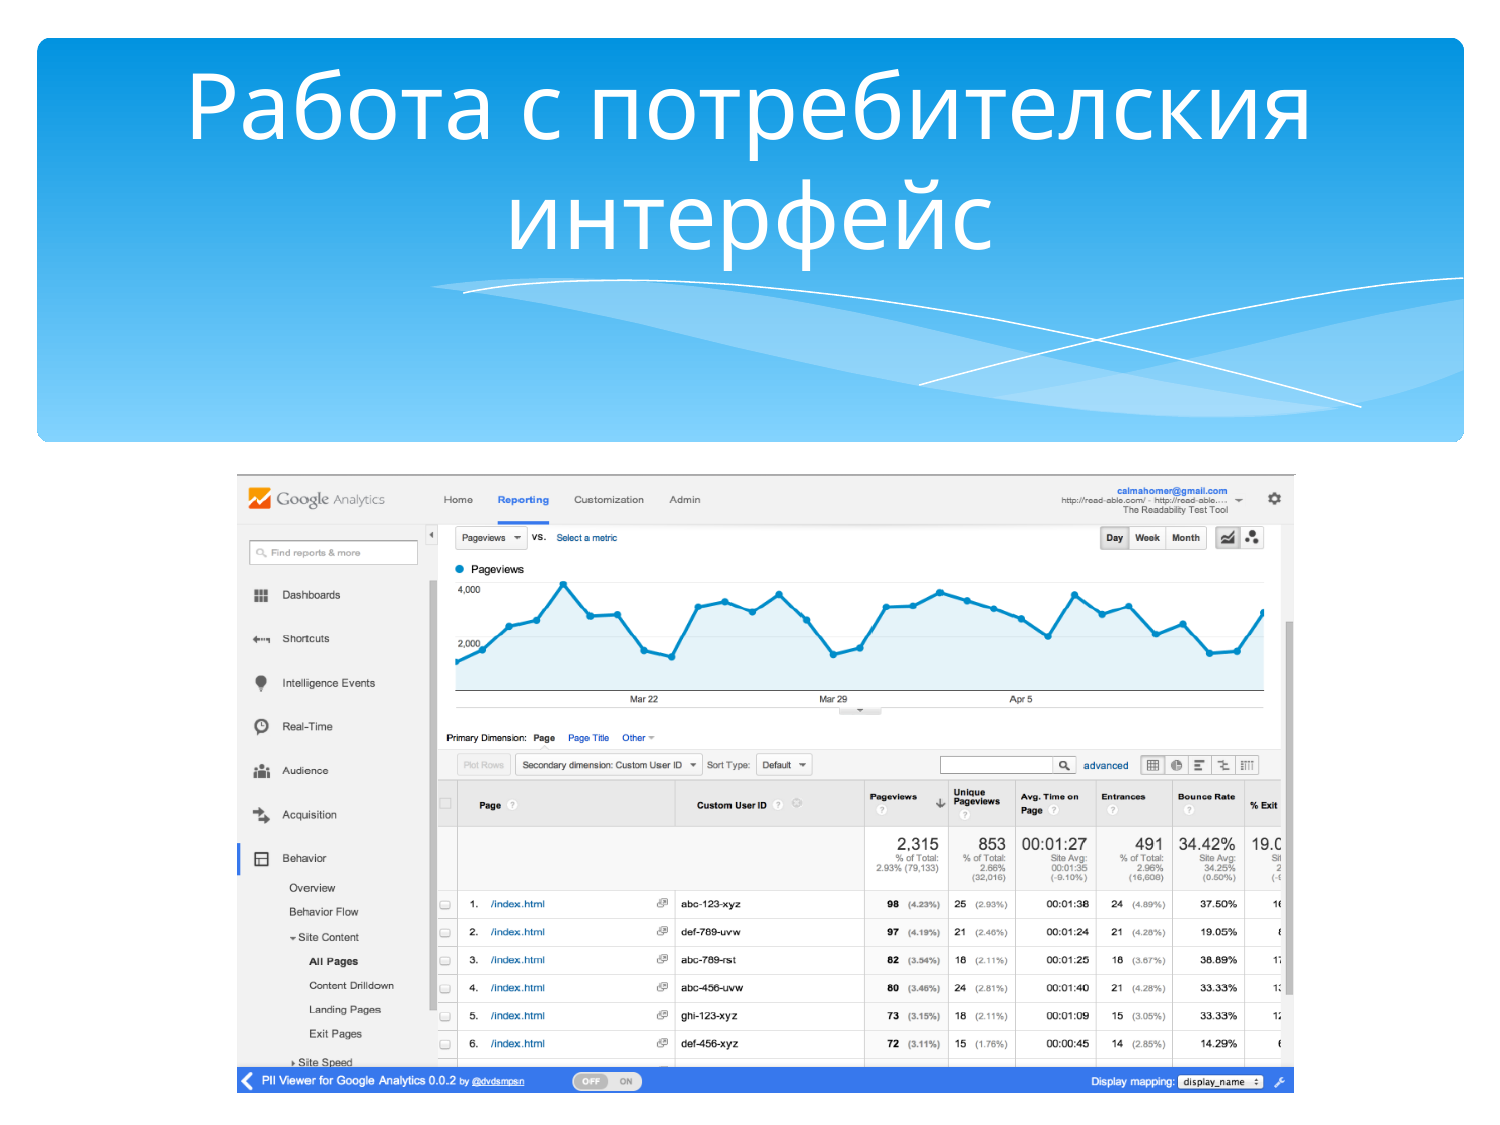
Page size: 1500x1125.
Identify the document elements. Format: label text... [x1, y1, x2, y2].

picture [237, 474, 1296, 1093]
title Работа с потребителския интерфейс [75, 55, 1425, 261]
